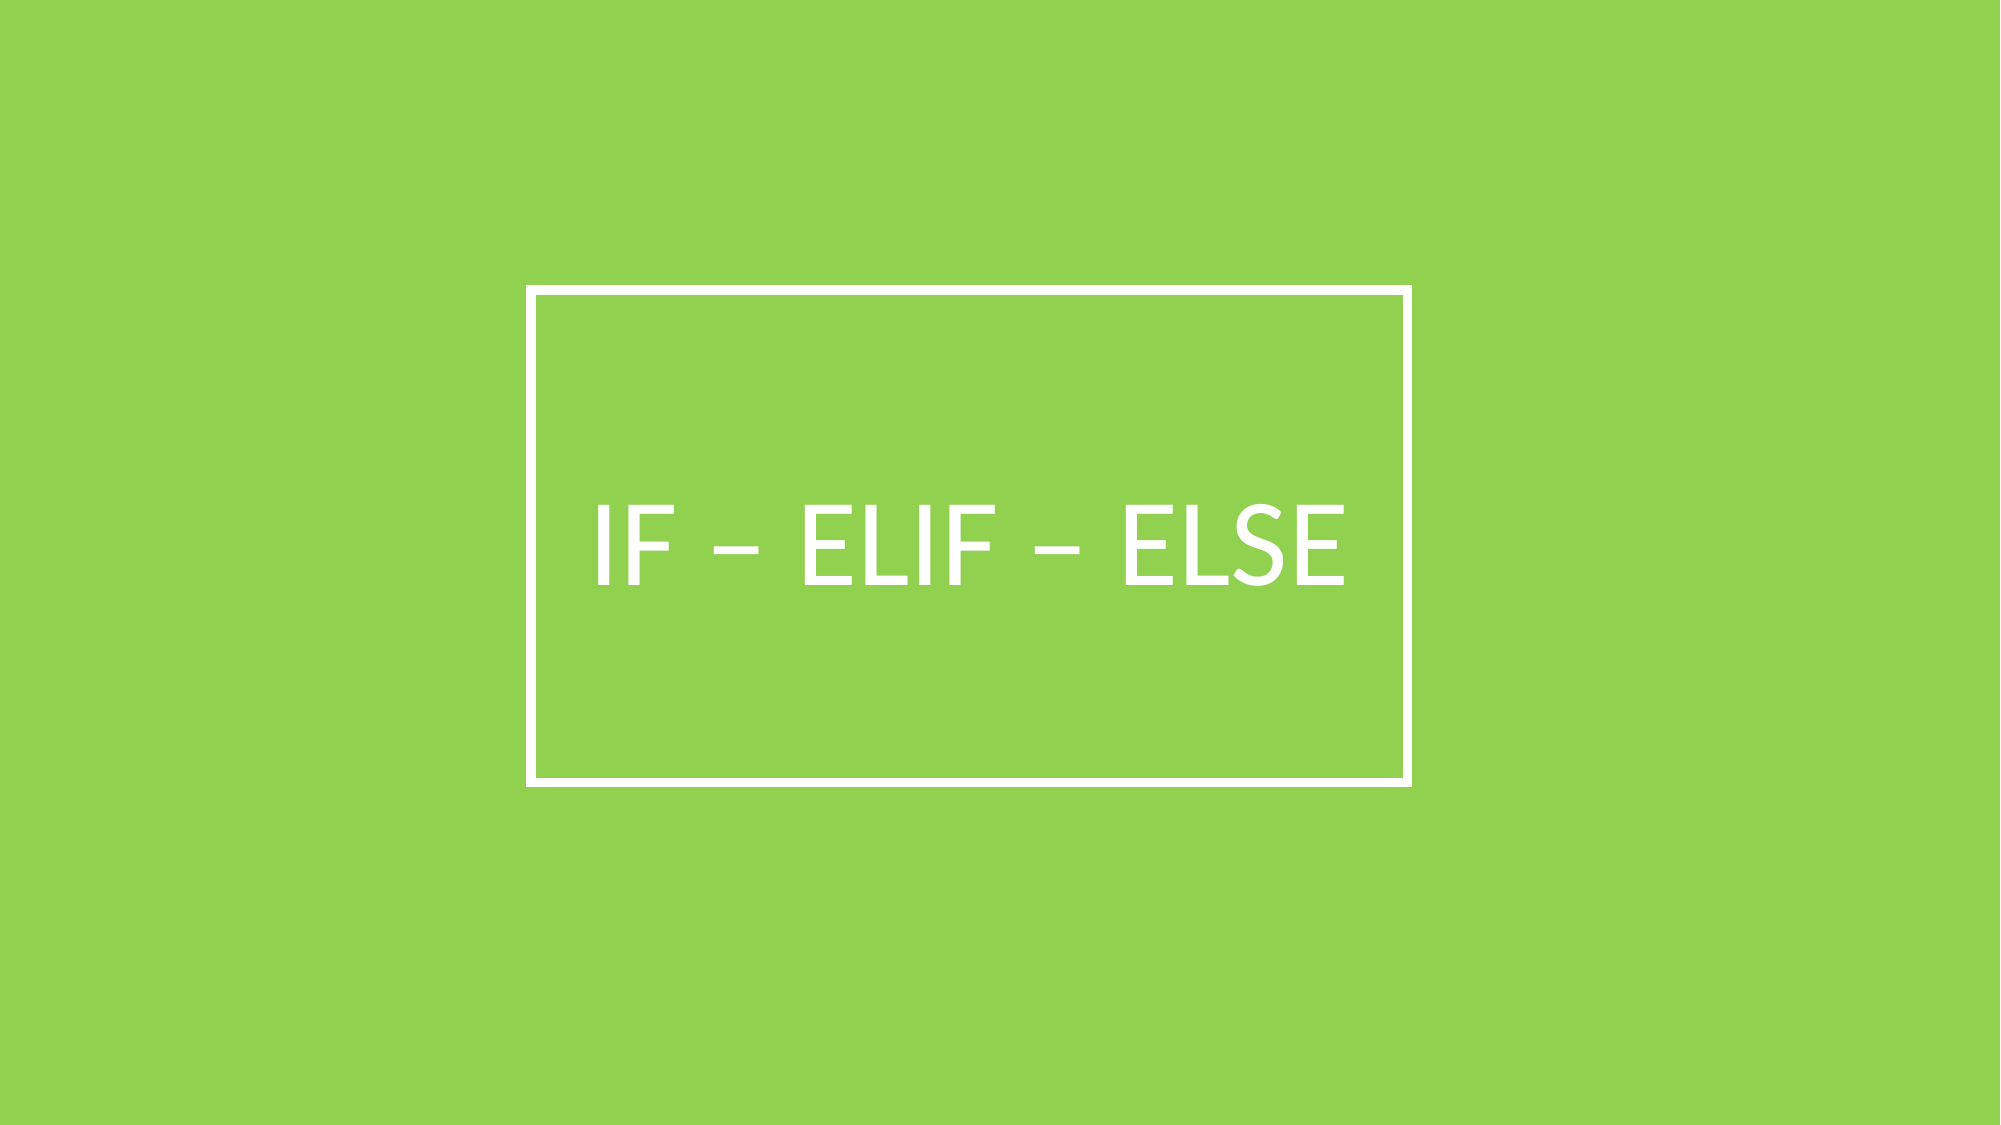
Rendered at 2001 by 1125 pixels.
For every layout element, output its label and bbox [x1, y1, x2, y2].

text_box [530, 289, 1408, 784]
